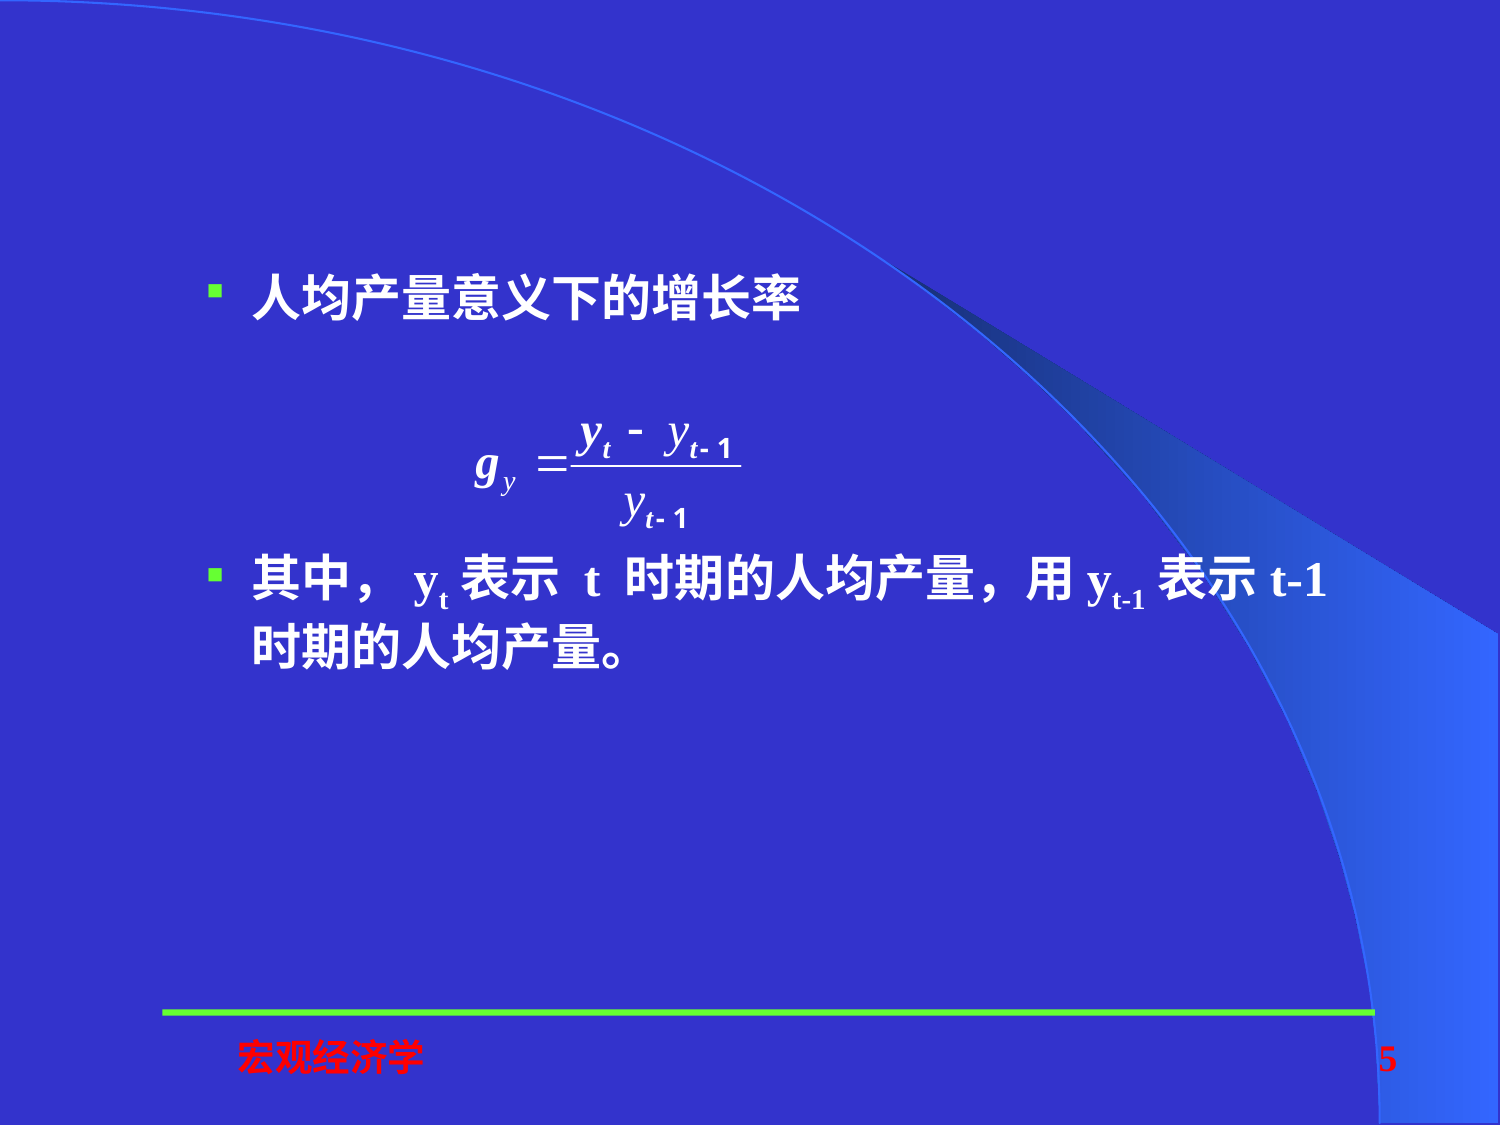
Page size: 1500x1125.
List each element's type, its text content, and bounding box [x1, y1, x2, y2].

list 人均产量意义下的增长率 其中，yt表示 t 时期的人均产量，用yt-1表示t-1时期的人均产量。 [114, 259, 1390, 935]
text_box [464, 398, 753, 541]
